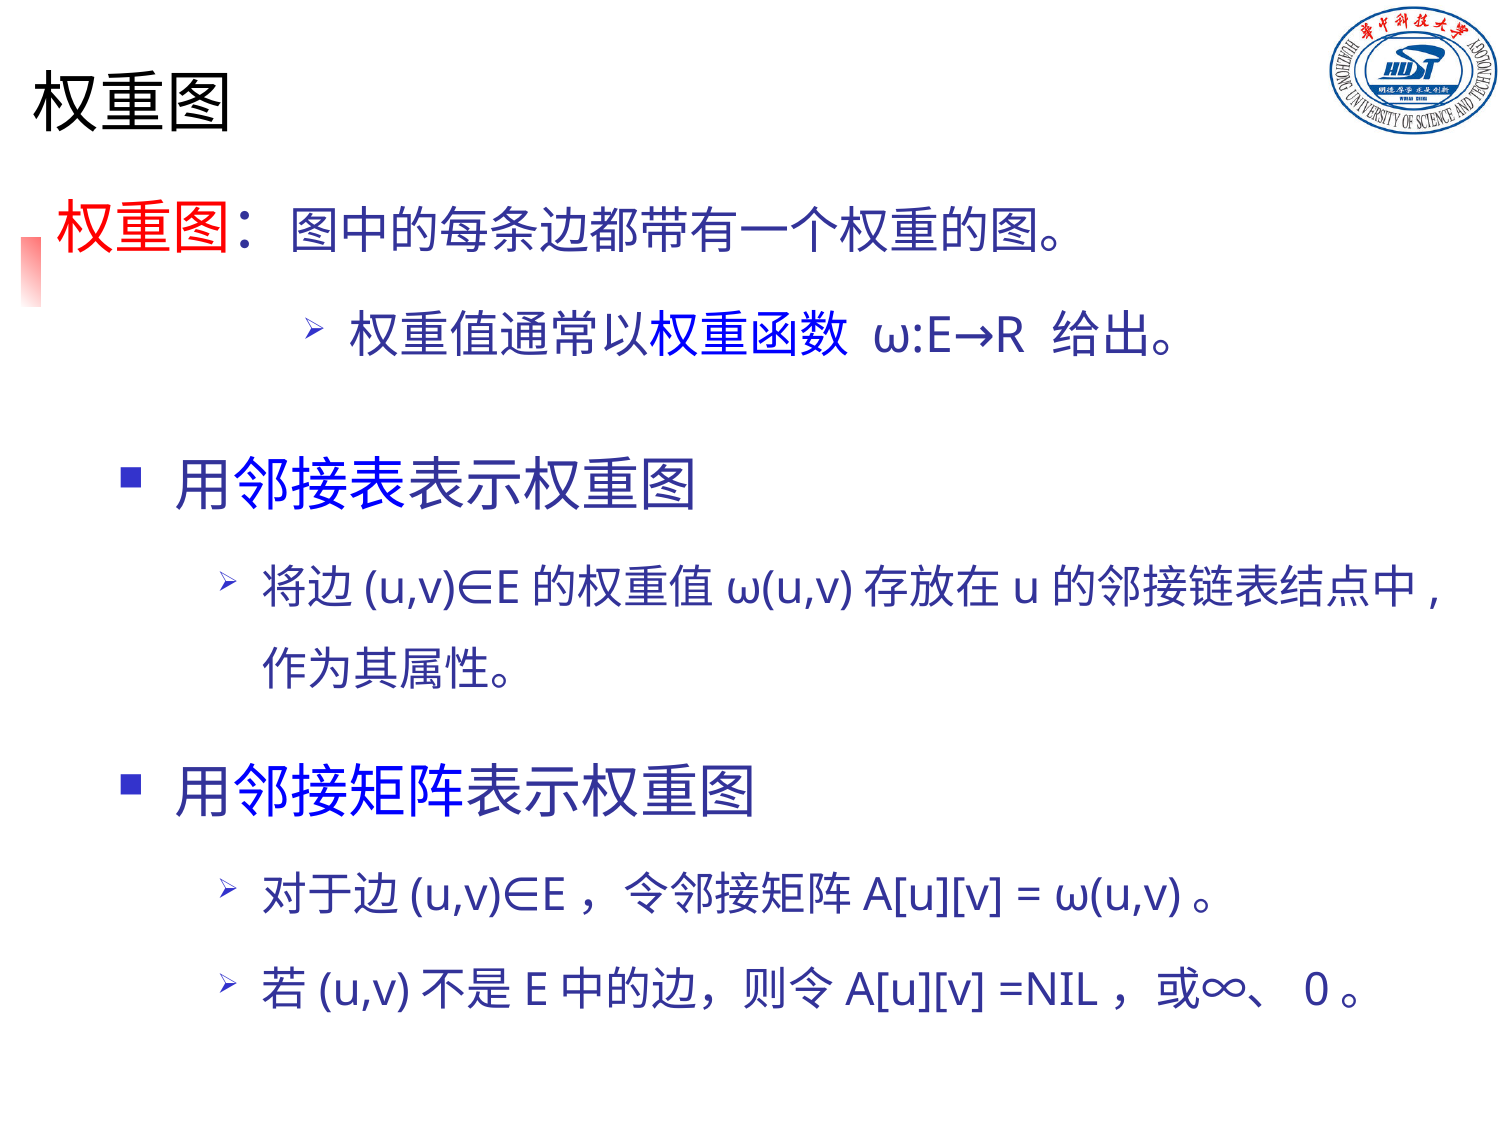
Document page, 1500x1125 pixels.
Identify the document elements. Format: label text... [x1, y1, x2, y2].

title 权重图 [17, 41, 1293, 148]
picture [1328, 5, 1498, 135]
list 权重图：图中的每条边都带有一个权重的图。 权重值通常以权重函数 ω:E→R 给出。 用邻接表表示权重图 将边(u,v)∈E的权重值ω(u,v)存放在u的邻接链表结点中,作为其属性。 用邻接矩阵表示权重图 对于边(u,v)∈E，令邻接矩阵A[u][v] = ω(u,v)。 若(u,v)不是E中的边，则令A[u][v] =NIL，或∞、0。 [41, 147, 1471, 1106]
